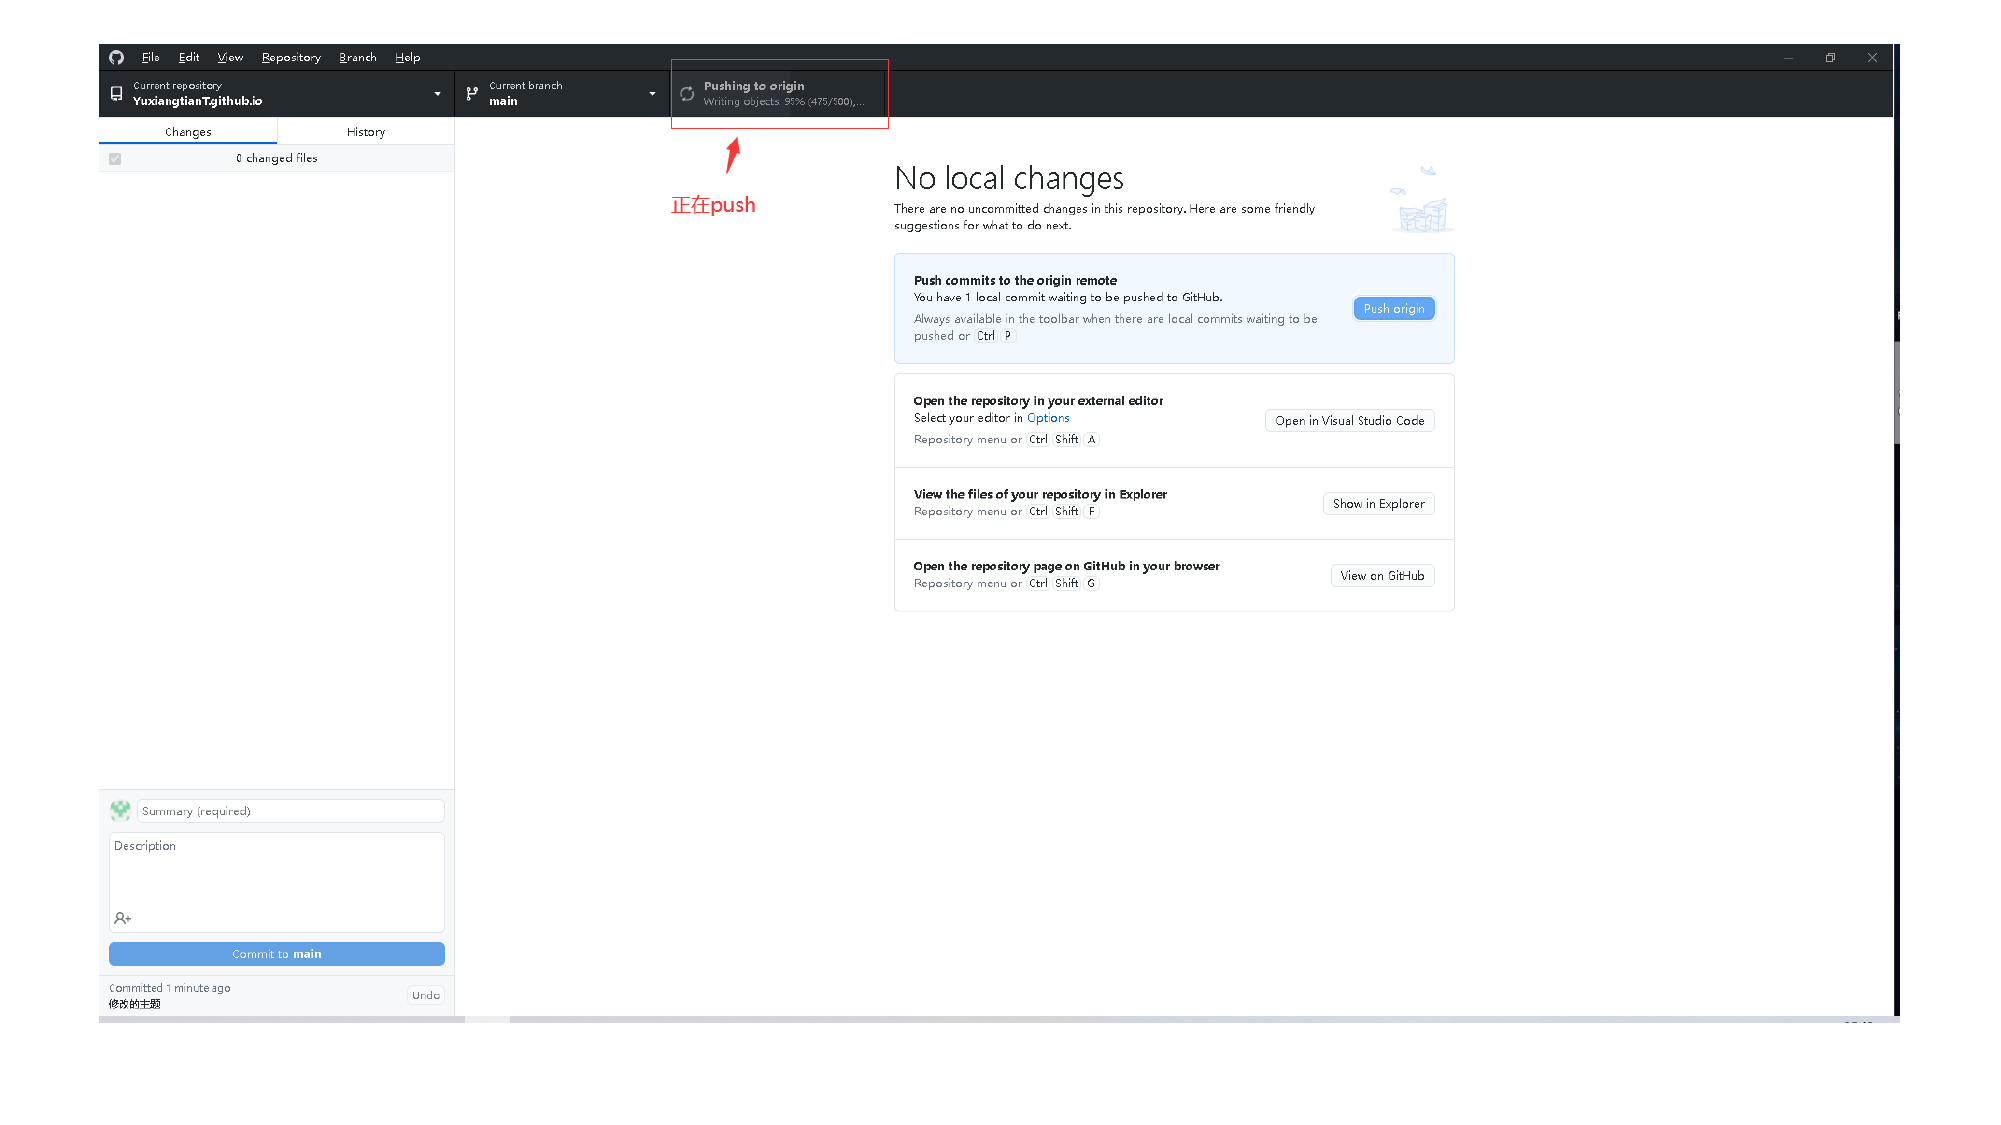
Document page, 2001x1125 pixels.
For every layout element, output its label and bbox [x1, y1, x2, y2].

list [99, 44, 1900, 1023]
